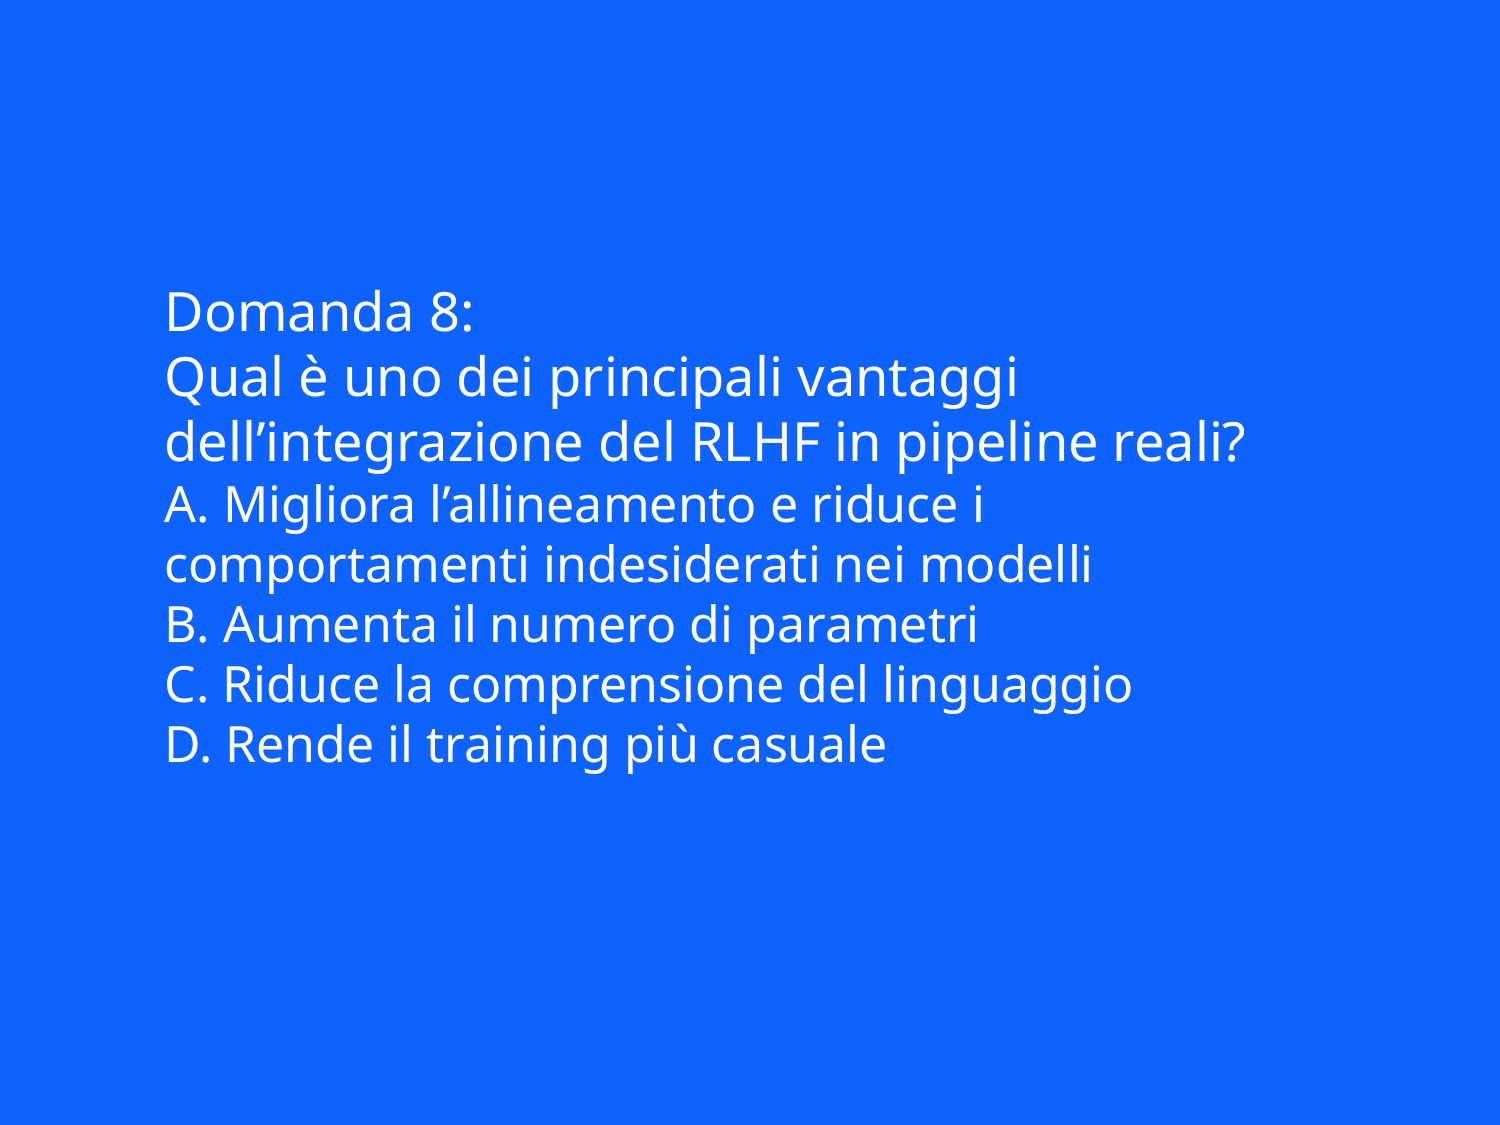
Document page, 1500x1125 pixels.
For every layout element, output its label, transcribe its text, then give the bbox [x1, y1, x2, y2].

text_box Domanda 8: Qual è uno dei principali vantaggi dell’integrazione del RLHF in pipeline reali? A. Migliora l’allineamento e riduce i comportamenti indesiderati nei modelli B. Aumenta il numero di parametri C. Riduce la comprensione del linguaggio D. Rende il training più casuale [149, 224, 1350, 780]
